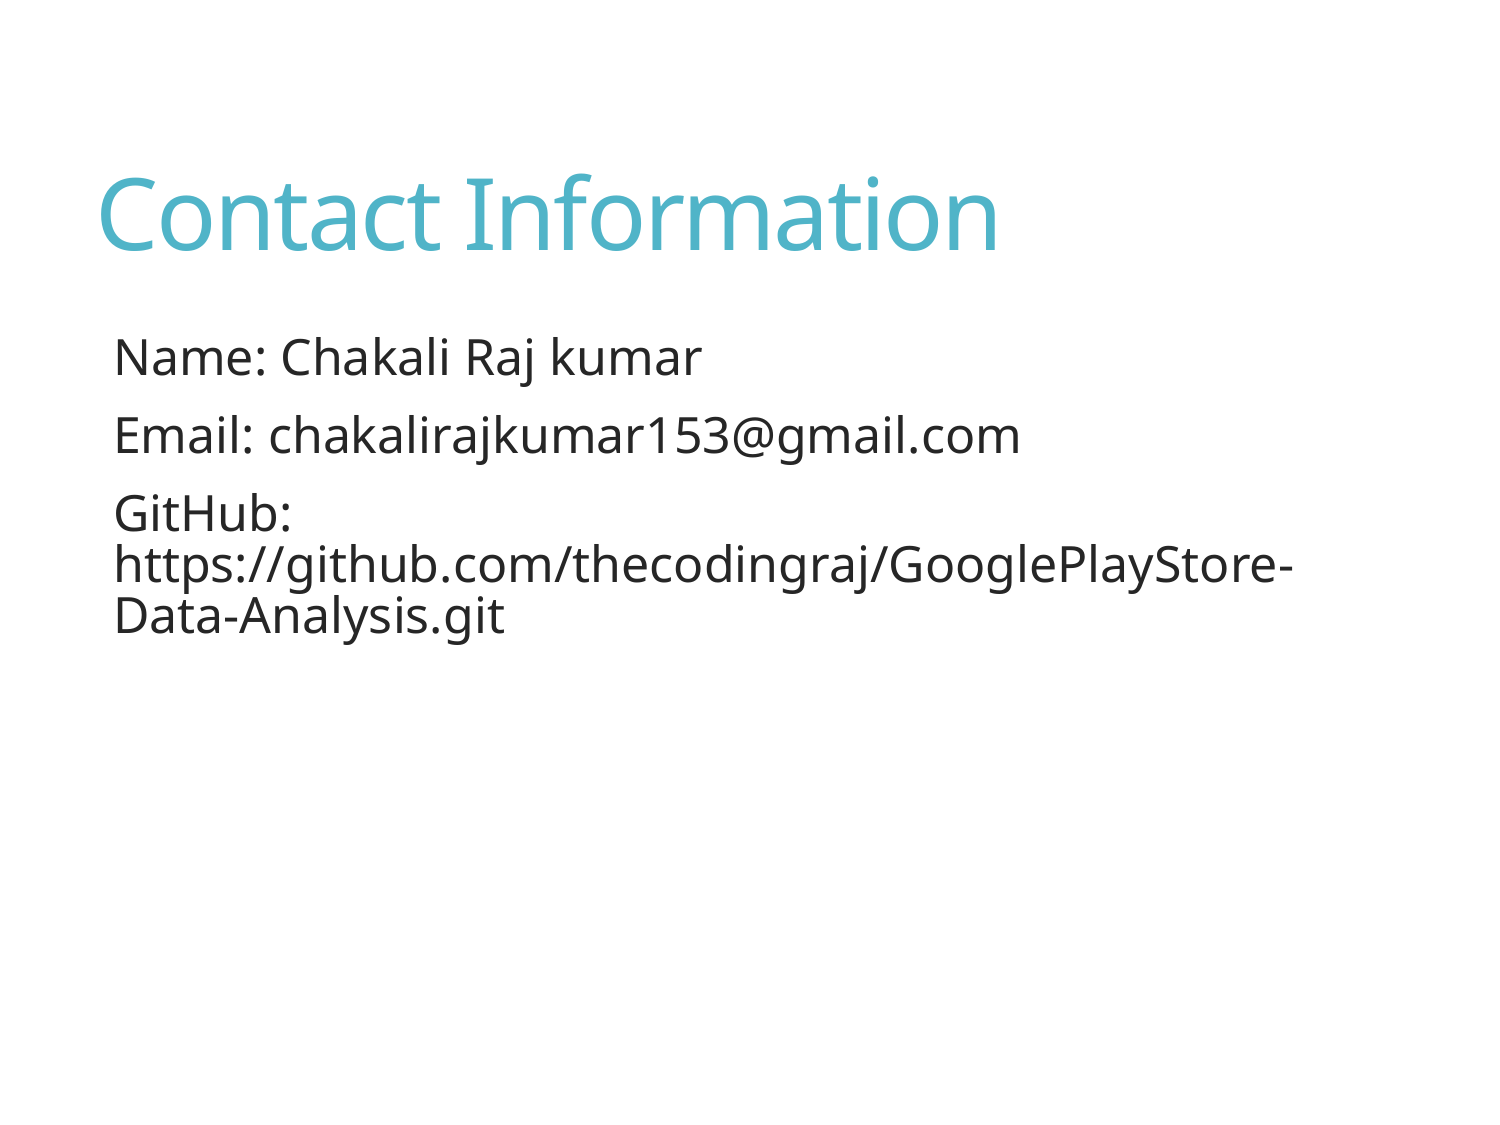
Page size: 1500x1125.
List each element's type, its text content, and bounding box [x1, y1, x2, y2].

title Contact Information [80, 81, 1407, 354]
list Name: Chakali Raj kumar Email: chakalirajkumar153@gmail.com GitHub: https://github.com/thecodingraj/GooglePlayStore-Data-Analysis.git [83, 326, 1407, 945]
